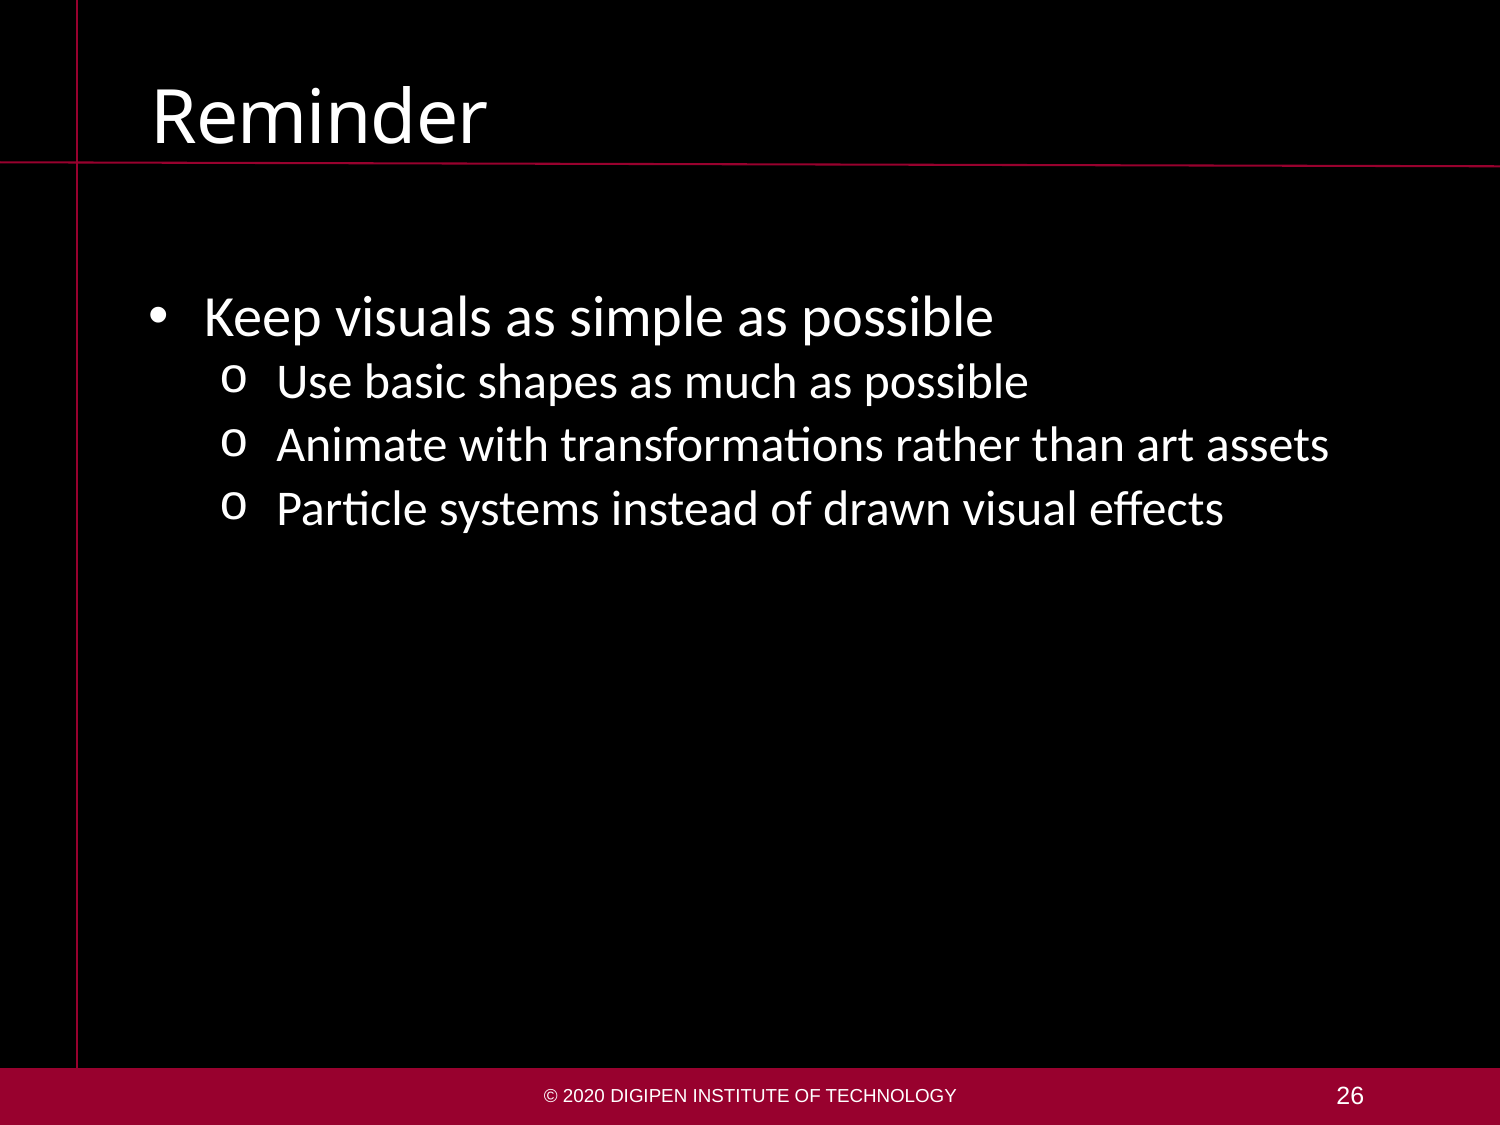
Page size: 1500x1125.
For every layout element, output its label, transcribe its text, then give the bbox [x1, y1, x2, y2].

footer © 2020 DigiPen Institute of Technology [453, 1064, 1047, 1125]
slide_number 26 [1218, 1064, 1380, 1125]
title Reminder [135, 24, 1373, 167]
list Keep visuals as simple as possible Use basic shapes as much as possible Animate with transformations rather than art assets Particle systems instead of drawn visual effects [135, 193, 1373, 1040]
